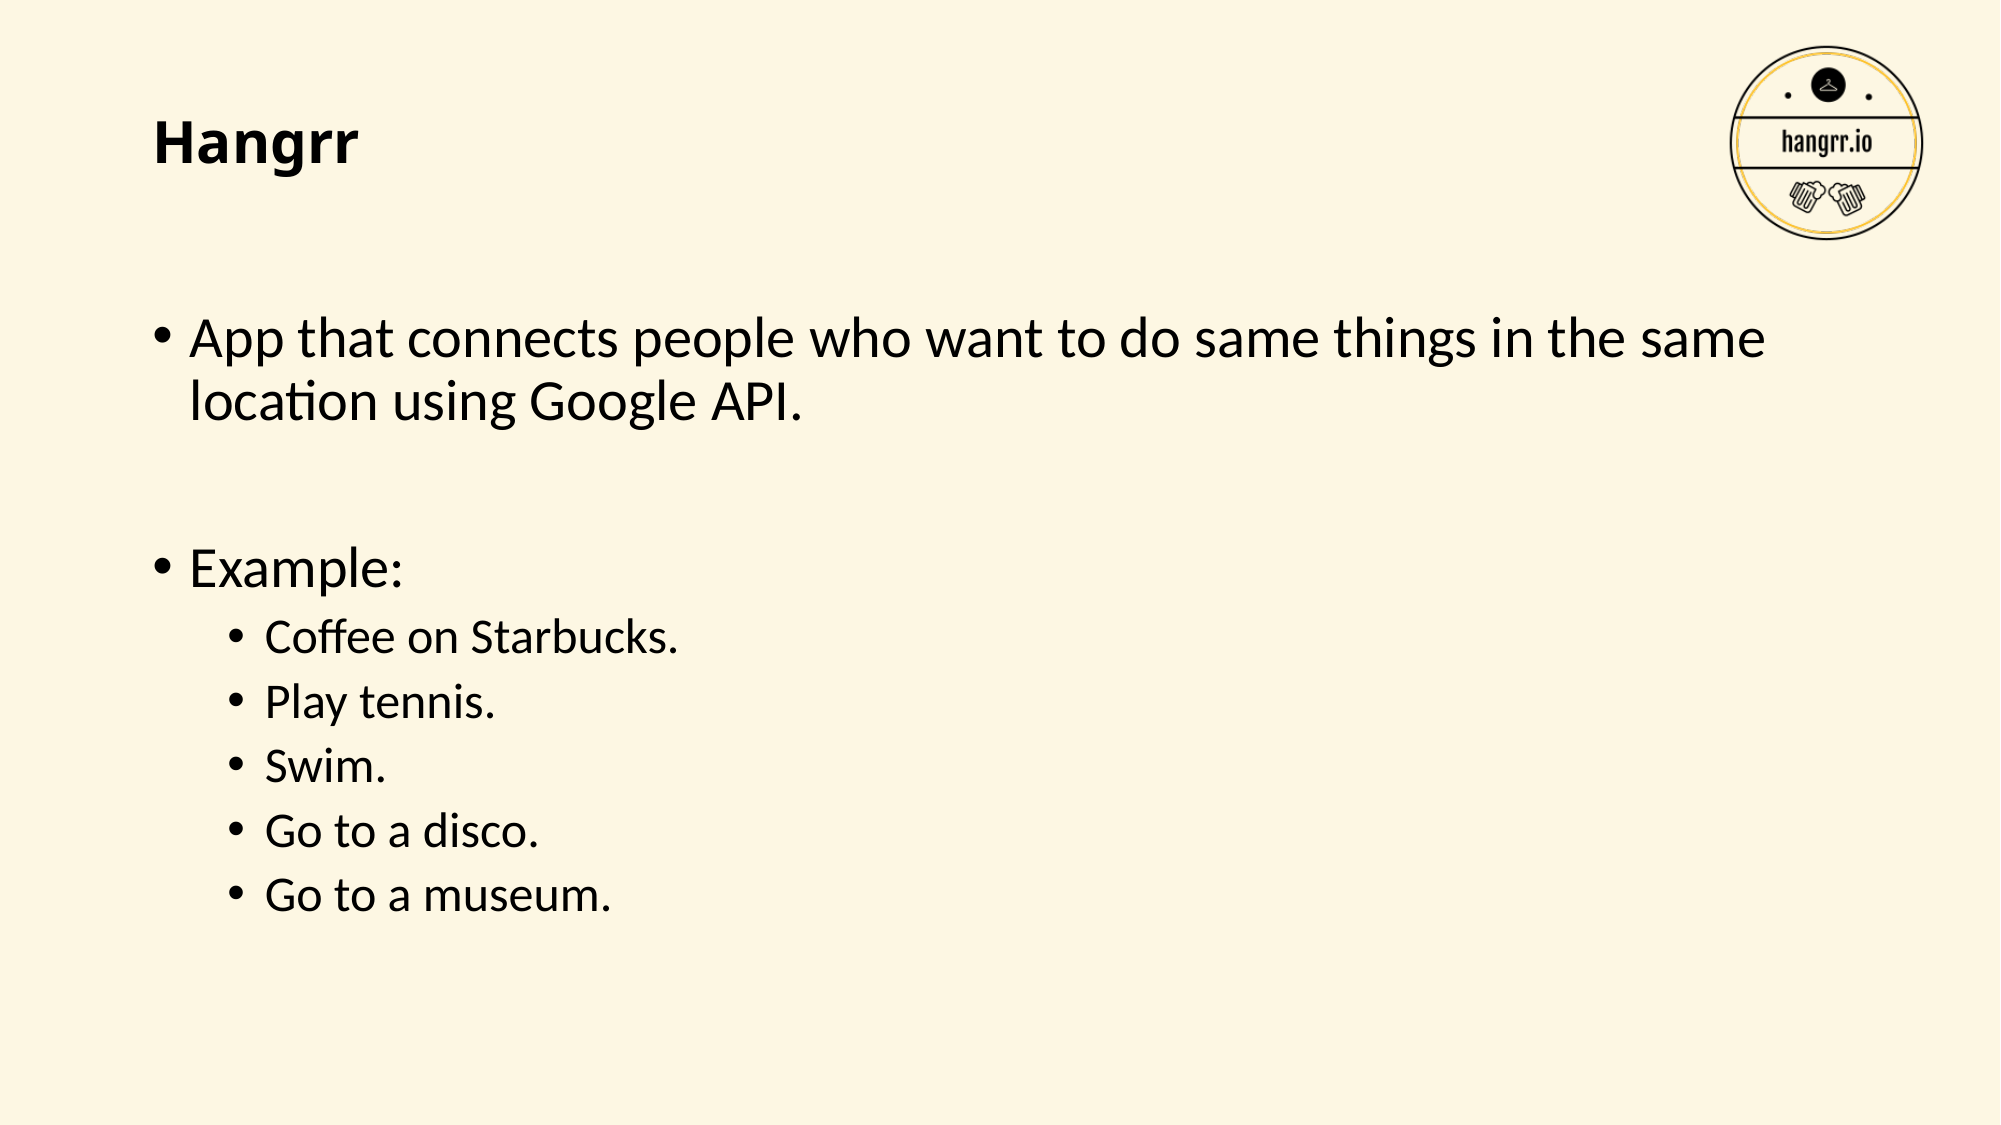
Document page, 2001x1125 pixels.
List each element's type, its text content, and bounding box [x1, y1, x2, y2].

list App that connects people who want to do same things in the same location using Google API. Example: Coffee on Starbucks. Play tennis. Swim. Go to a disco. Go to a museum. [137, 299, 1863, 1014]
picture [1719, 35, 1934, 251]
title Hangrr [137, 47, 1719, 242]
